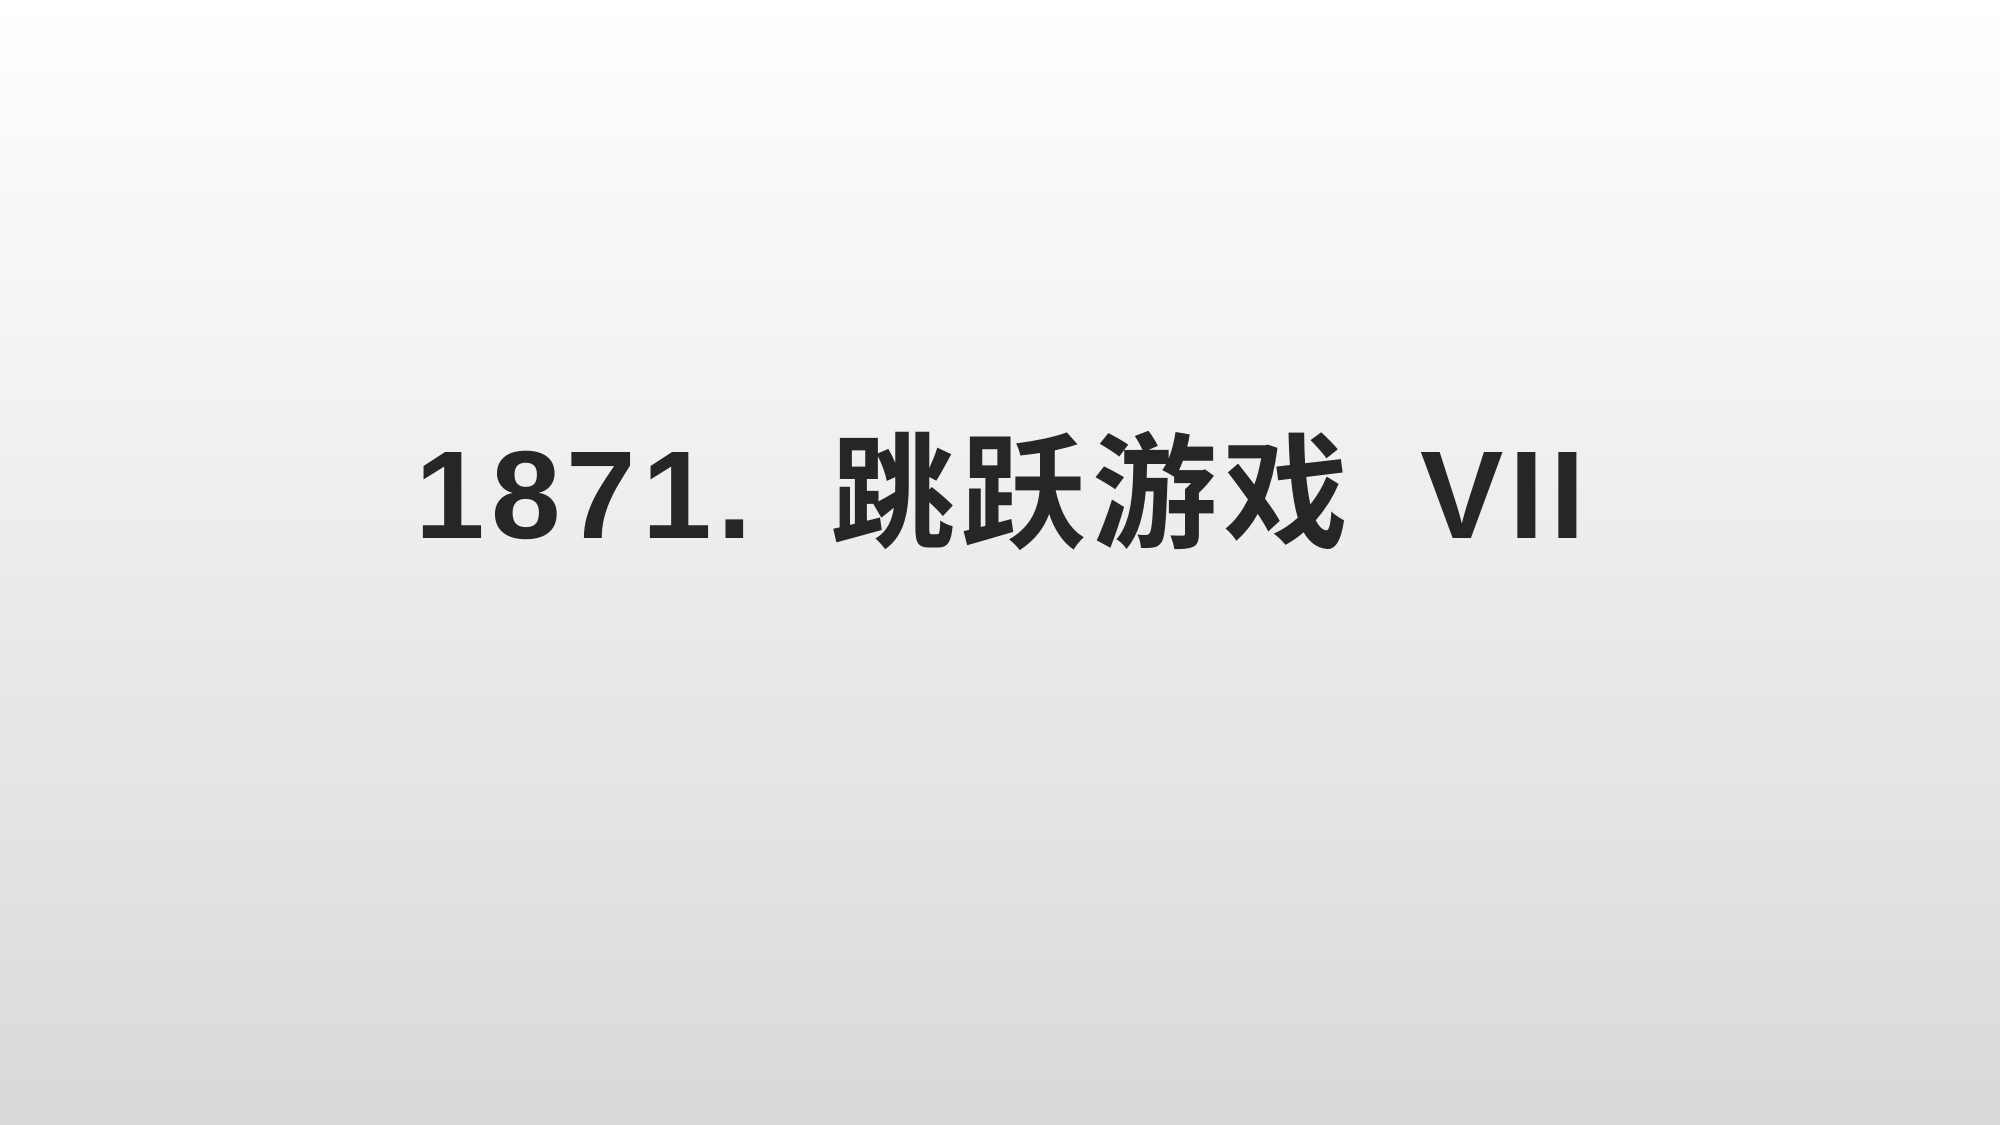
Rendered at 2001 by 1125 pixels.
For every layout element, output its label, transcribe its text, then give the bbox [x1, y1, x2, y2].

title 1871. 跳跃游戏 VII [196, 149, 1805, 572]
